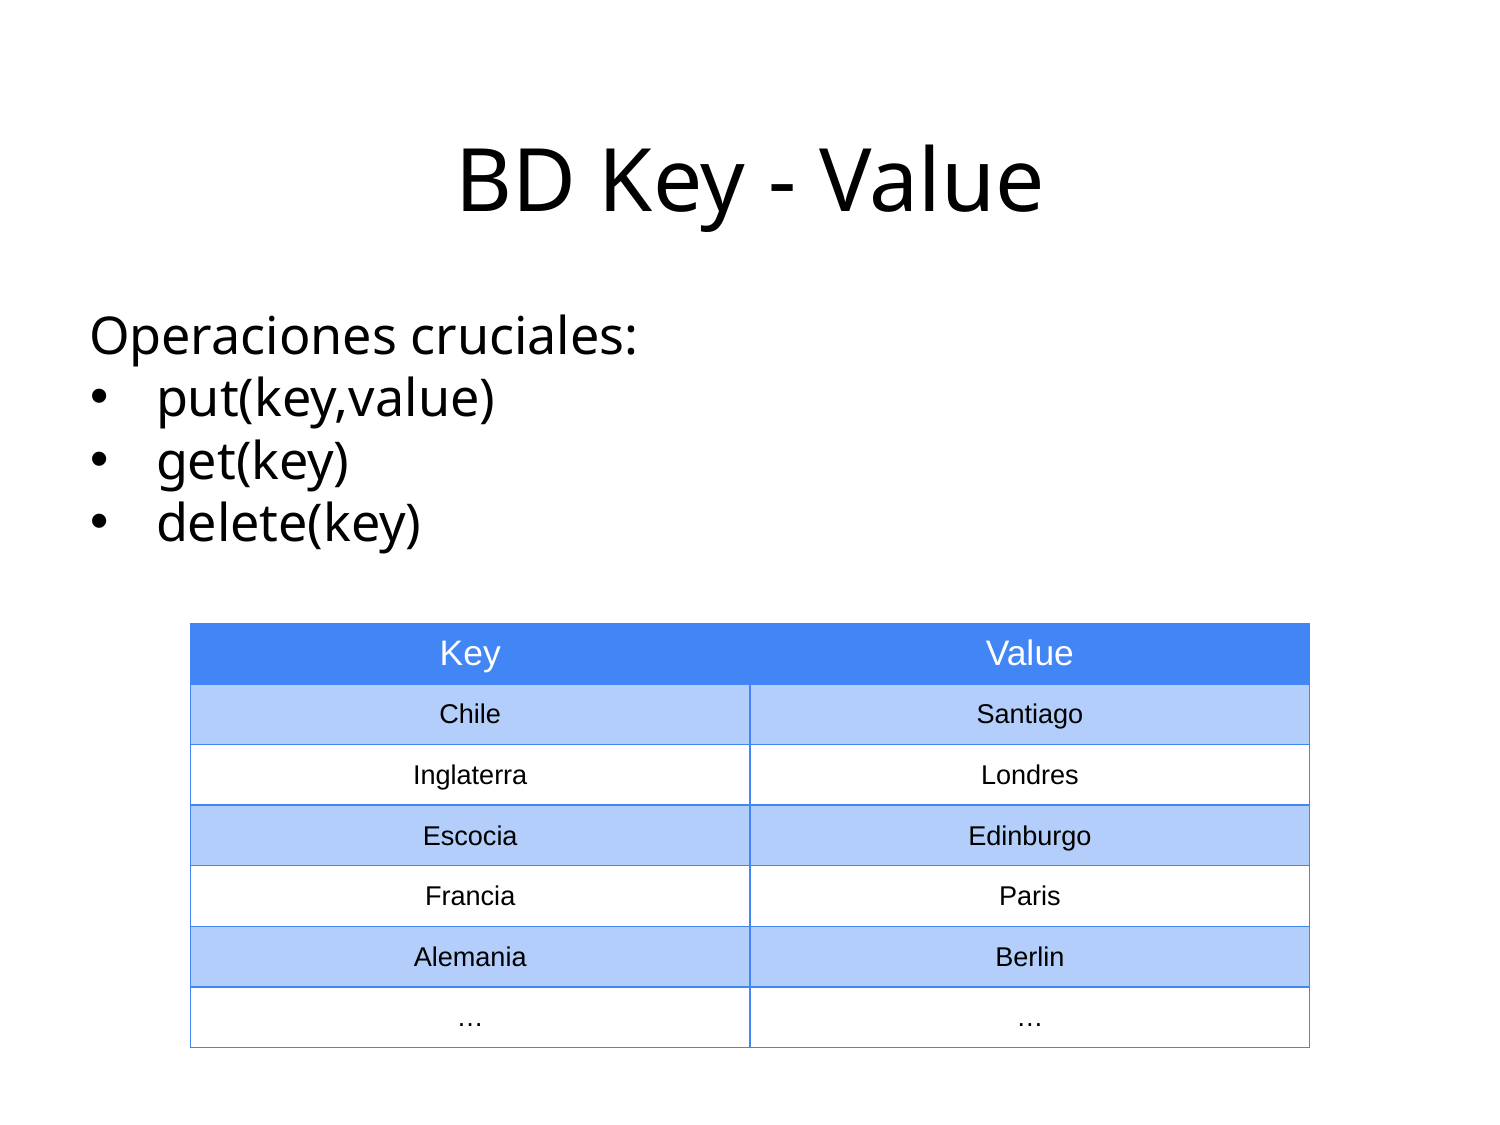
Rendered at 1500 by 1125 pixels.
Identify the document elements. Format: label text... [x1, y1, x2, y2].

table_header Key [191, 624, 749, 683]
text_box BD Key - Value [447, 117, 1053, 235]
table_cell Paris [751, 866, 1309, 926]
table_cell Francia [191, 866, 749, 926]
table_cell … [751, 988, 1309, 1047]
table_cell Edinburgo [751, 806, 1309, 865]
table_cell Escocia [191, 806, 749, 865]
table_cell Berlin [751, 927, 1309, 986]
table_cell Santiago [751, 685, 1309, 744]
table_cell Inglaterra [191, 745, 749, 804]
table_cell Alemania [191, 927, 749, 986]
text_box Operaciones cruciales: put(key,value) get(key) delete(key) [83, 296, 1417, 558]
table_cell … [191, 988, 749, 1047]
table_header Value [751, 624, 1309, 683]
table_cell Londres [751, 745, 1309, 804]
table_cell Chile [191, 685, 749, 744]
